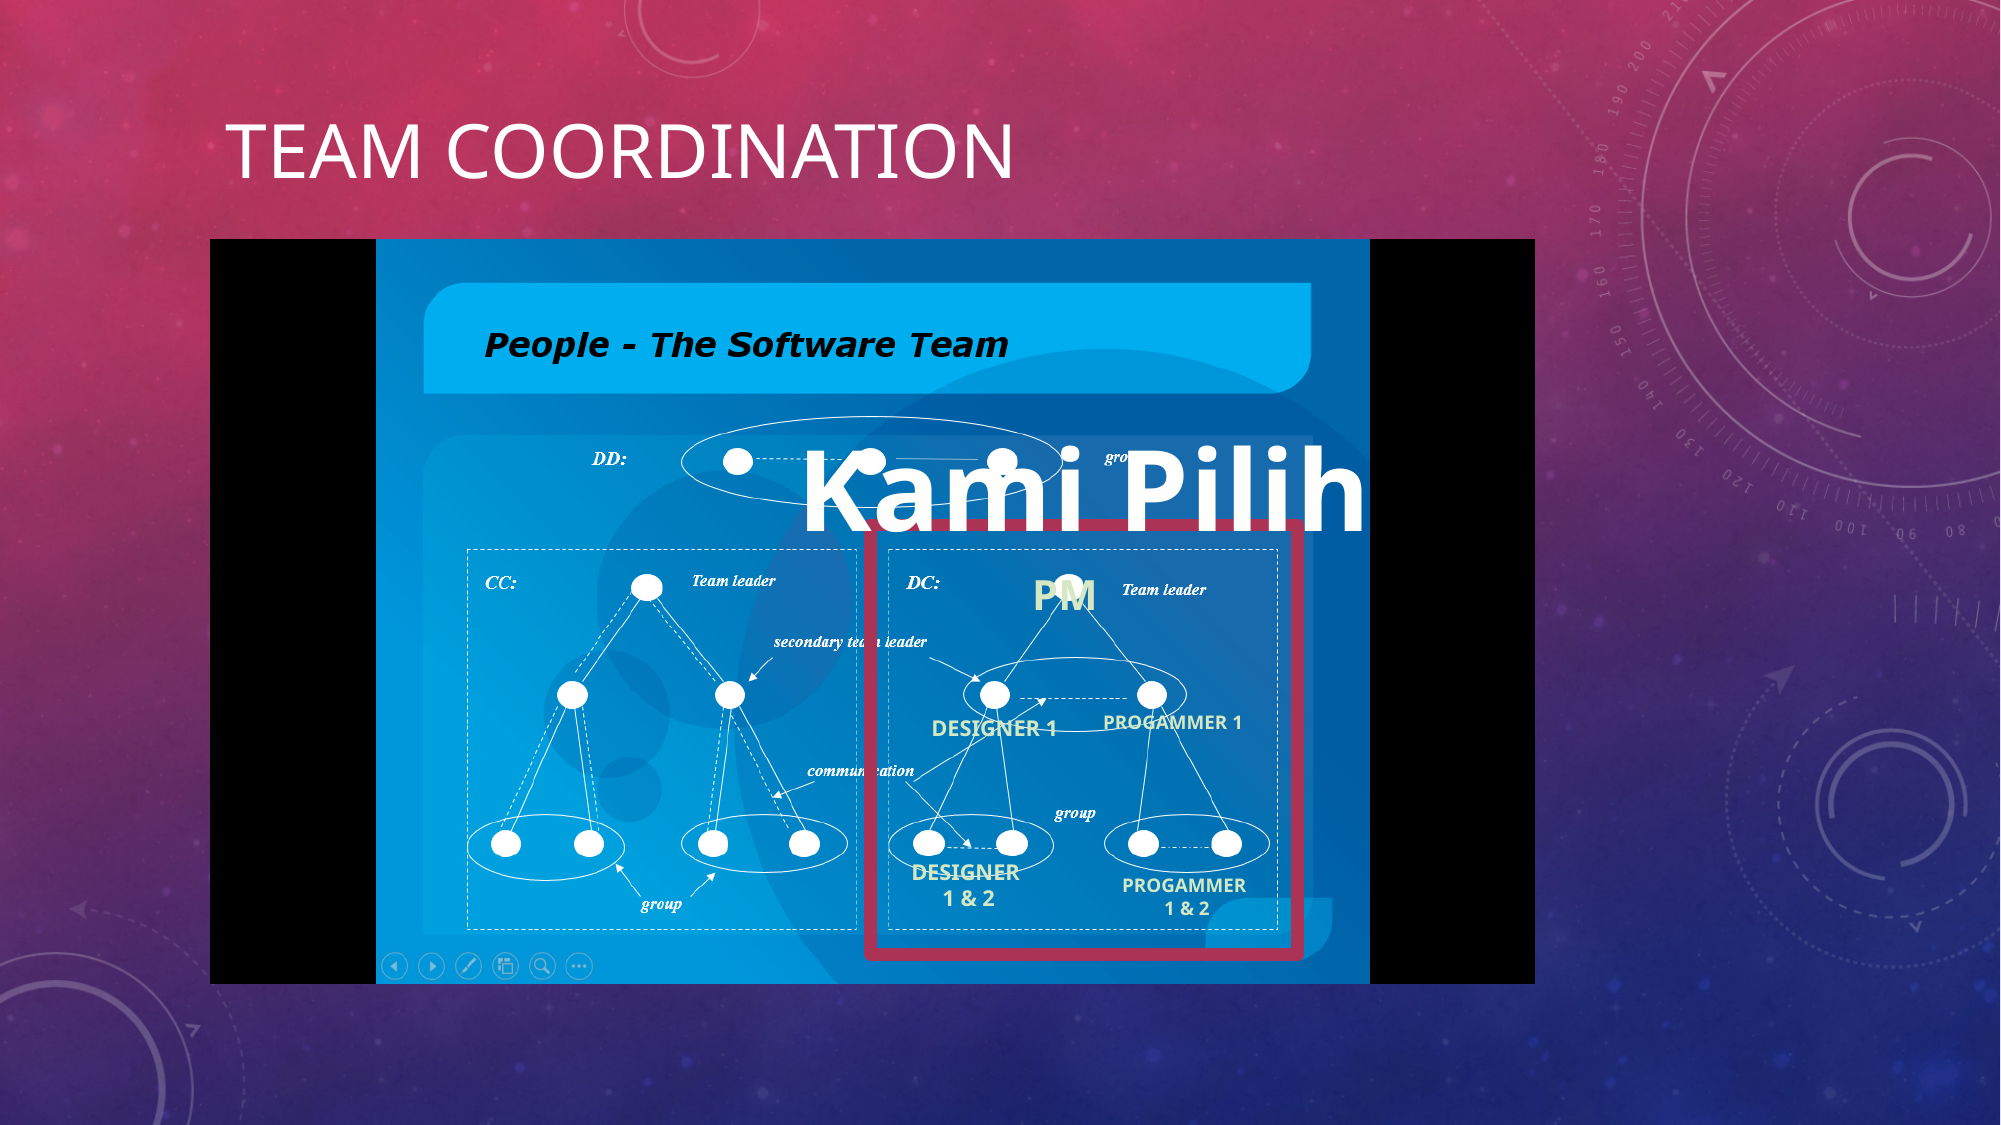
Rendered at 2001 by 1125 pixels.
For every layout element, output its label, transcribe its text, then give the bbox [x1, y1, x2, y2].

picture [0, 0, 2001, 1125]
text_box Team Coordination [210, 96, 1441, 202]
